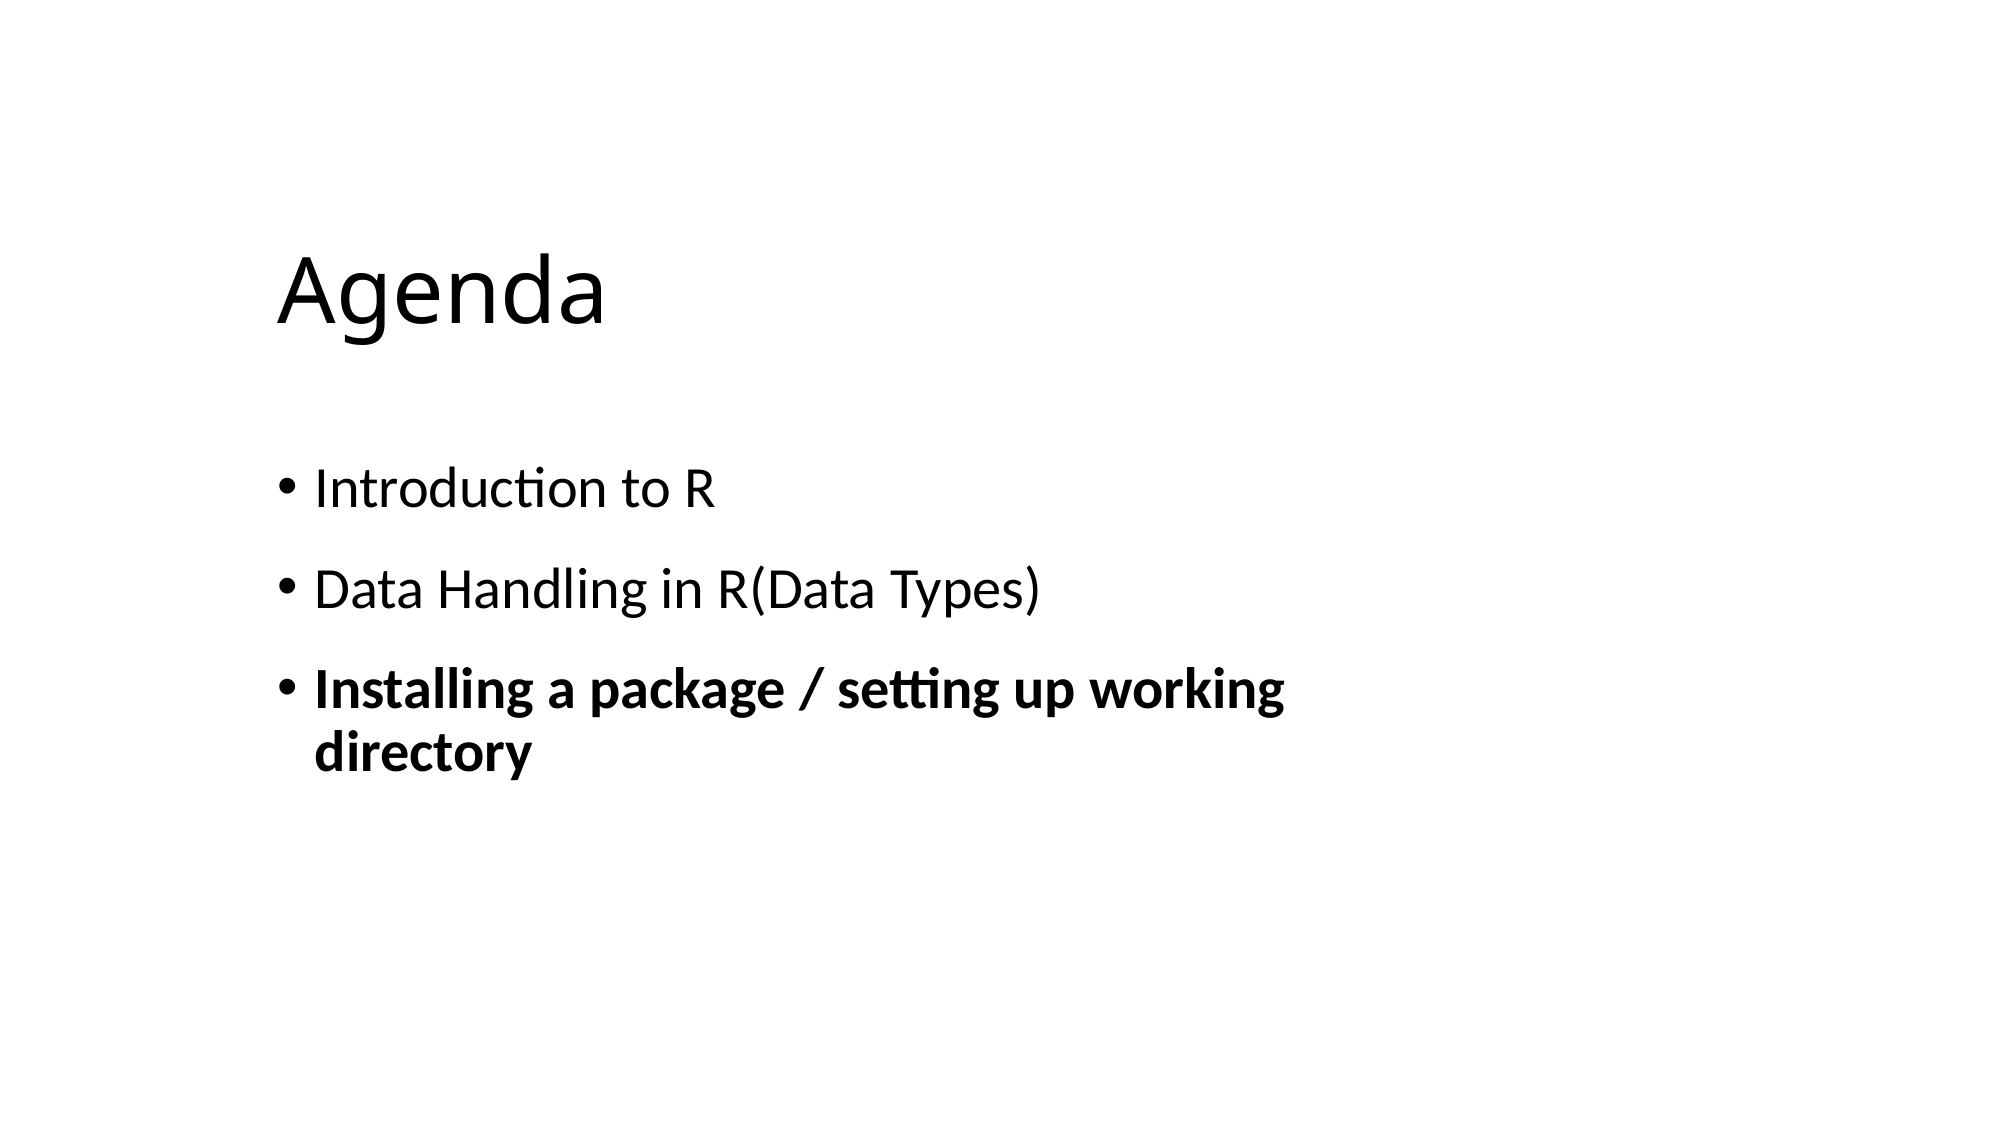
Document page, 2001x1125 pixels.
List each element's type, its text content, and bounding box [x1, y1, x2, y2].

text_box Agenda [262, 200, 1363, 388]
text_box Introduction to R Data Handling in R(Data Types) Installing a package / setting up working directory [262, 450, 1363, 938]
